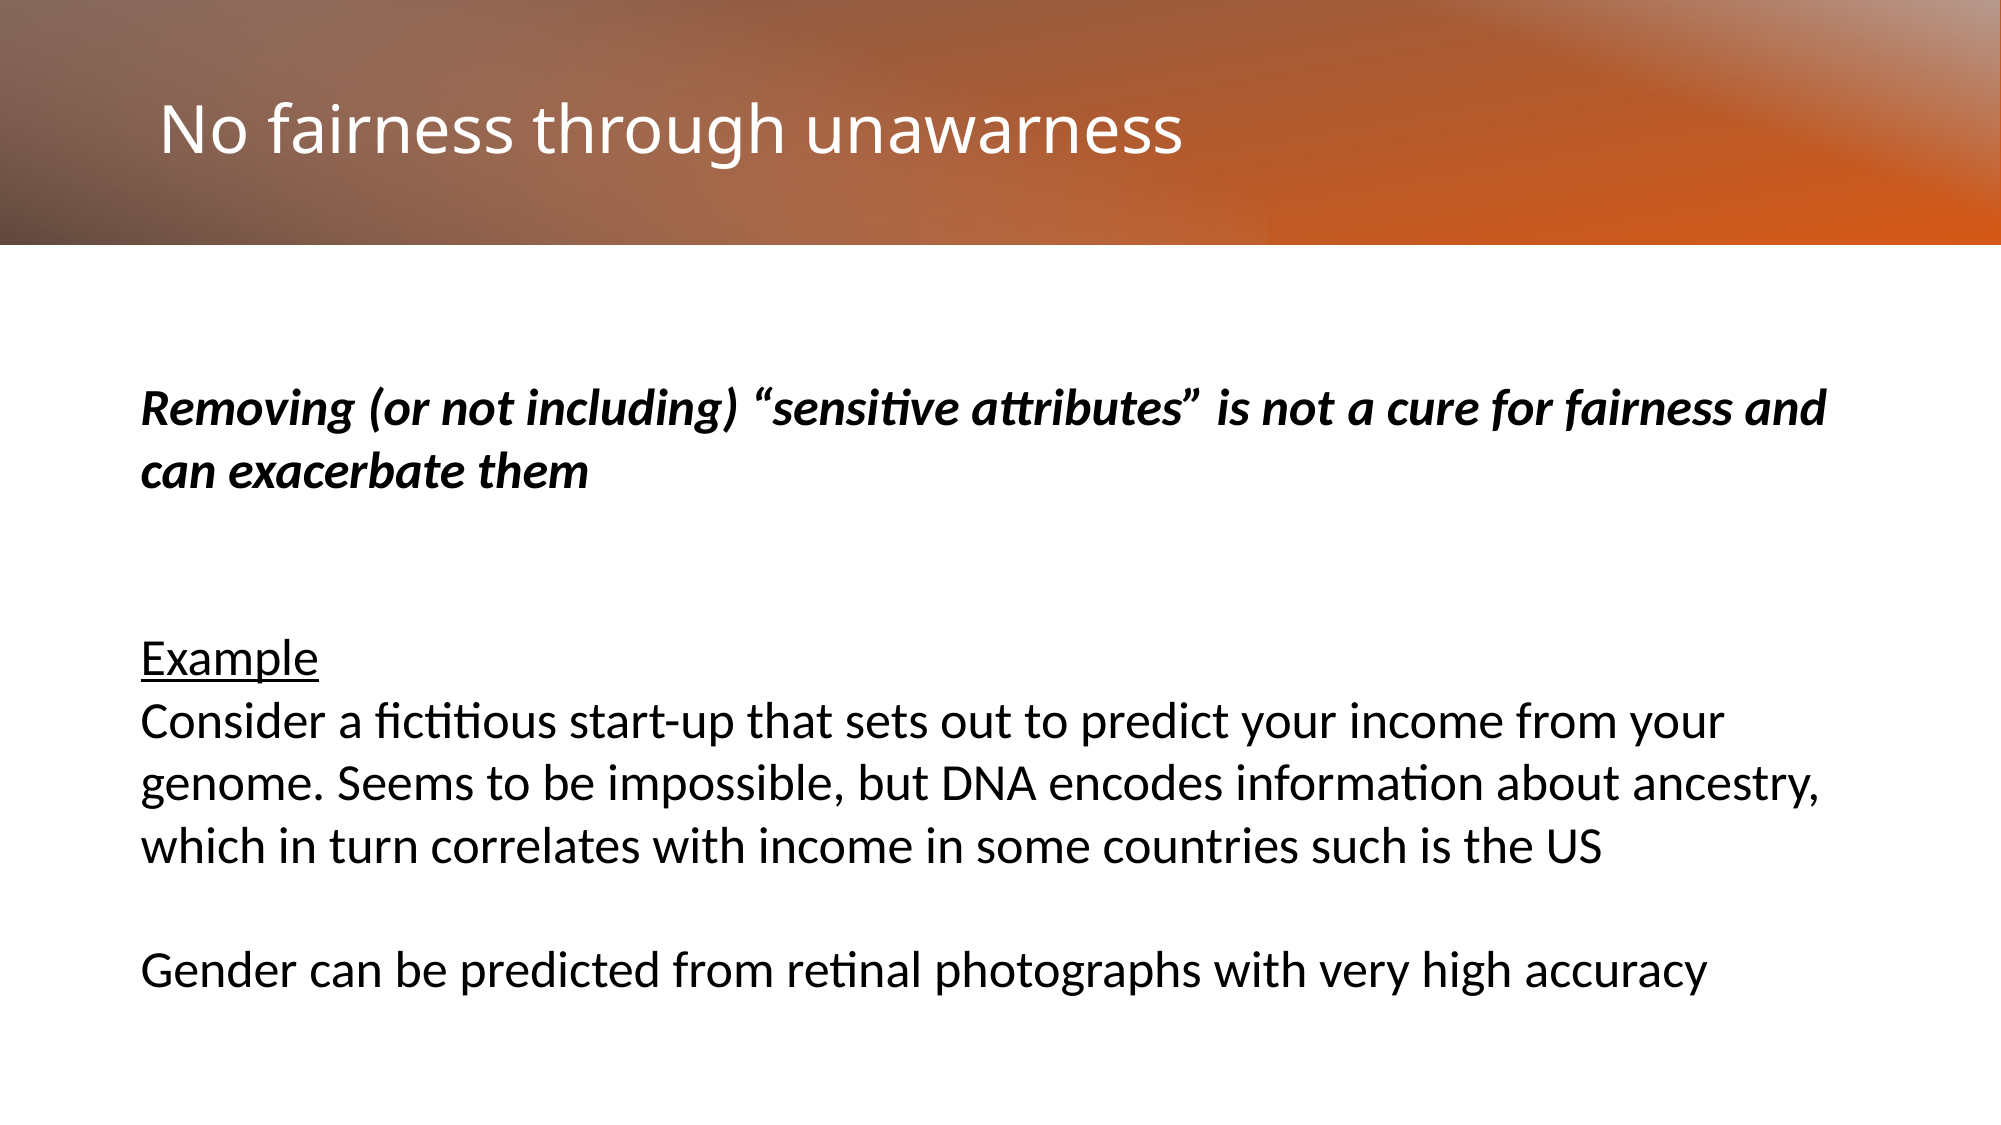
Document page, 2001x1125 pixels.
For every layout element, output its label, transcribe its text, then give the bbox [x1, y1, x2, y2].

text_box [0, 0, 2000, 245]
text_box Removing (or not including) “sensitive attributes” is not a cure for fairness and can exacerbate them Example Consider a fictitious start-up that sets out to predict your income from your genome. Seems to be impossible, but DNA encodes information about ancestry, which in turn correlates with income in some countries such is the US Gender can be predicted from retinal photographs with very high accuracy [125, 366, 1875, 1069]
